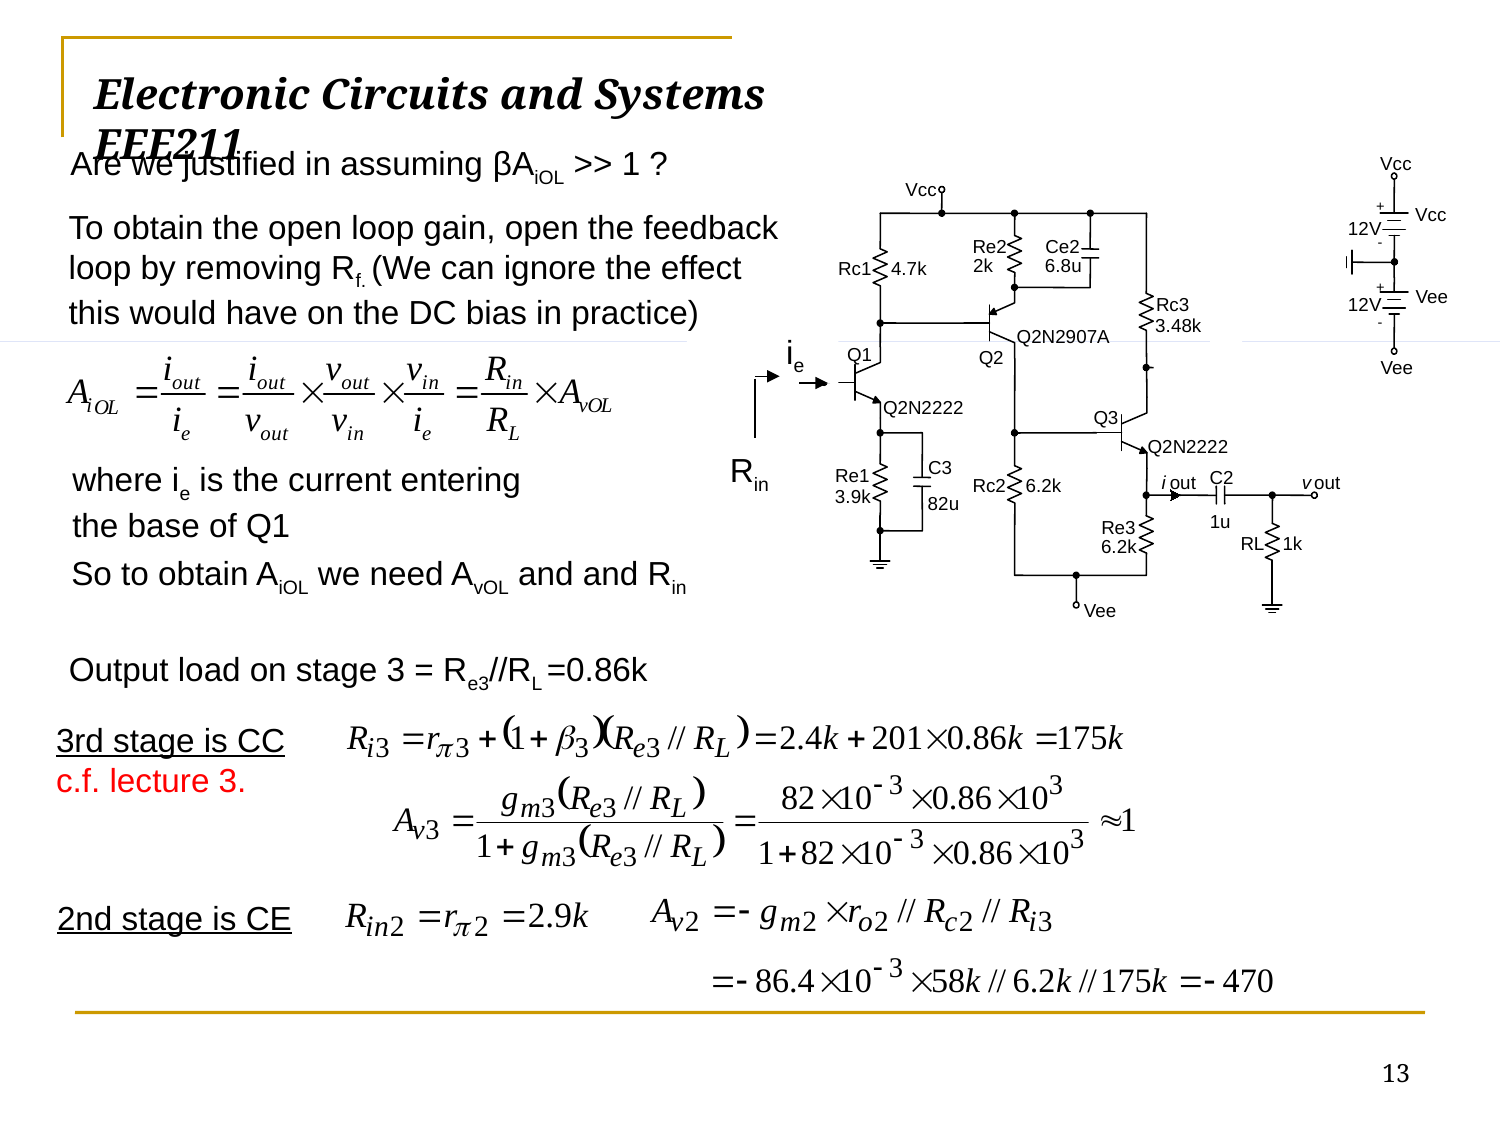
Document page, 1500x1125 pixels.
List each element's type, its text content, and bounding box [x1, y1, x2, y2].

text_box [42, 886, 1280, 1002]
slide_number 13 [1074, 1023, 1426, 1100]
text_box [41, 711, 1141, 875]
text_box where ie is the current entering the base of Q1 [57, 455, 586, 552]
text_box Output load on stage 3 = Re3//RL =0.86k [54, 641, 739, 702]
title Electronic Circuits and Systems EEE211 [78, 60, 1418, 135]
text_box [59, 346, 621, 449]
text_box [686, 114, 1448, 620]
text_box So to obtain AiOL we need AvOL and and Rin [56, 545, 681, 606]
text_box Are we justified in assuming βAiOL >> 1 ? [55, 135, 681, 196]
text_box To obtain the open loop gain, open the feedback loop by removing Rf. (We can ignore the effect this would have on the DC bias in practice) [53, 198, 681, 339]
